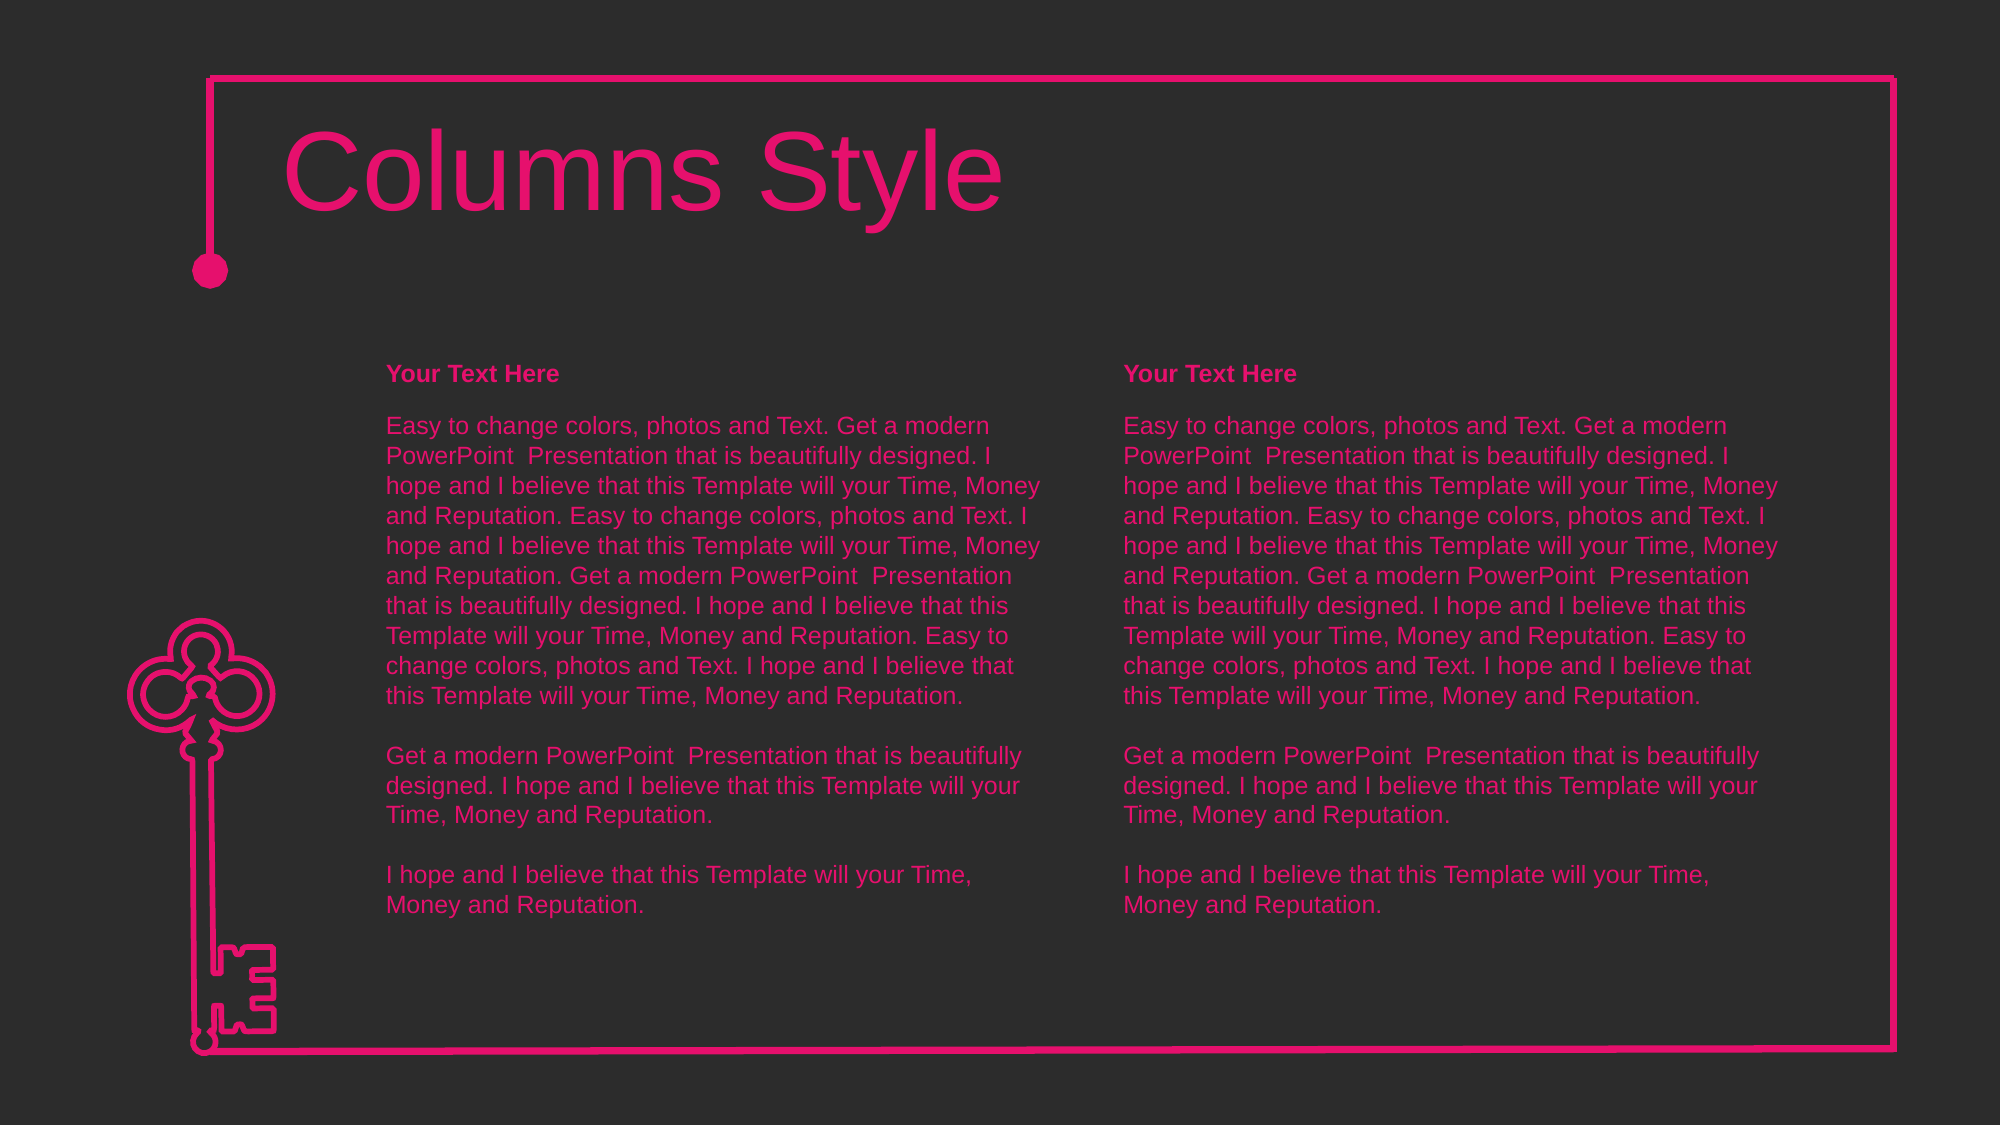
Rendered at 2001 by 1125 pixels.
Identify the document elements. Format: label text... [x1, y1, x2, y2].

list Columns Style [266, 115, 1408, 234]
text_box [371, 350, 1061, 933]
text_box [1108, 350, 1799, 933]
